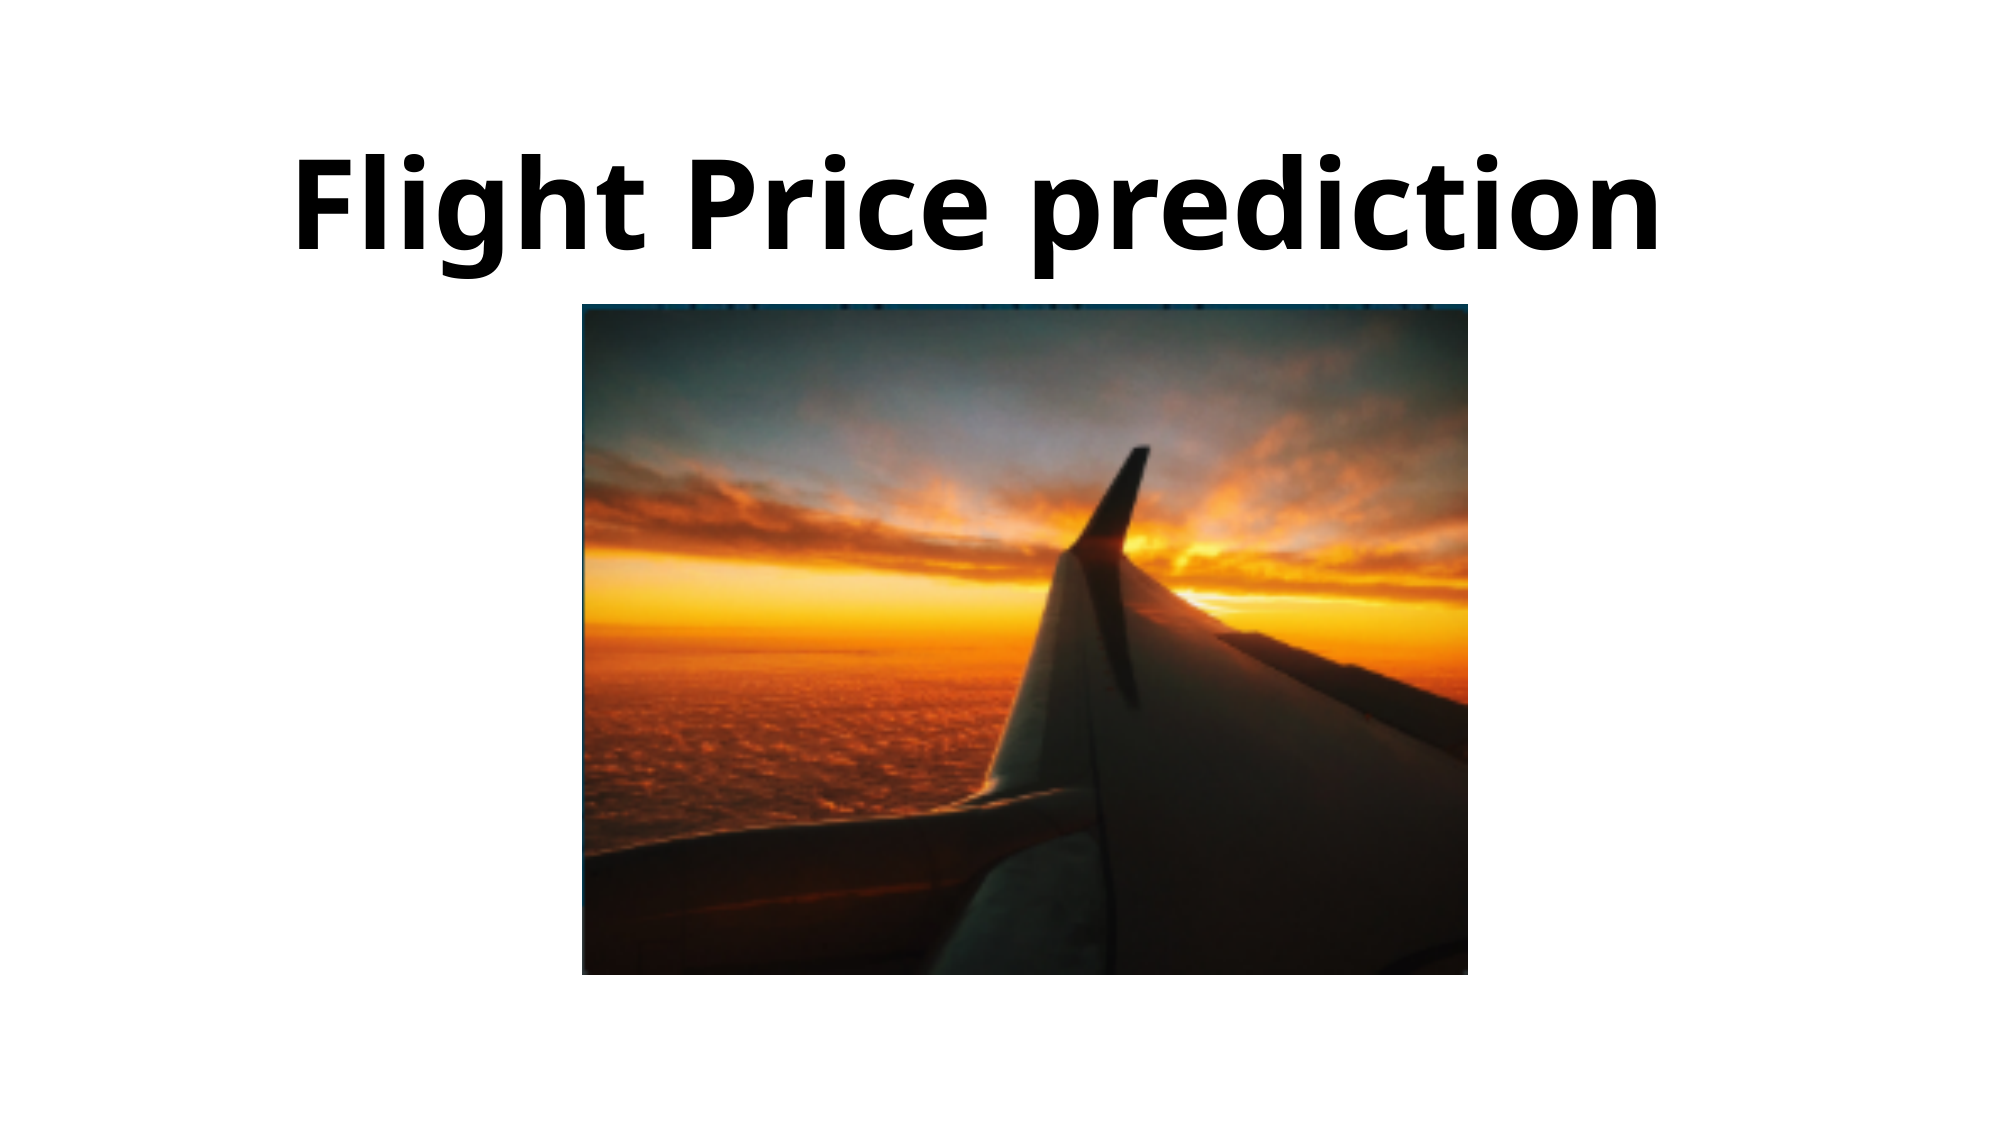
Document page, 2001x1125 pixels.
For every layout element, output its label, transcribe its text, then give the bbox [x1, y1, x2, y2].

title Flight Price prediction [238, 0, 1750, 434]
picture [582, 304, 1468, 975]
